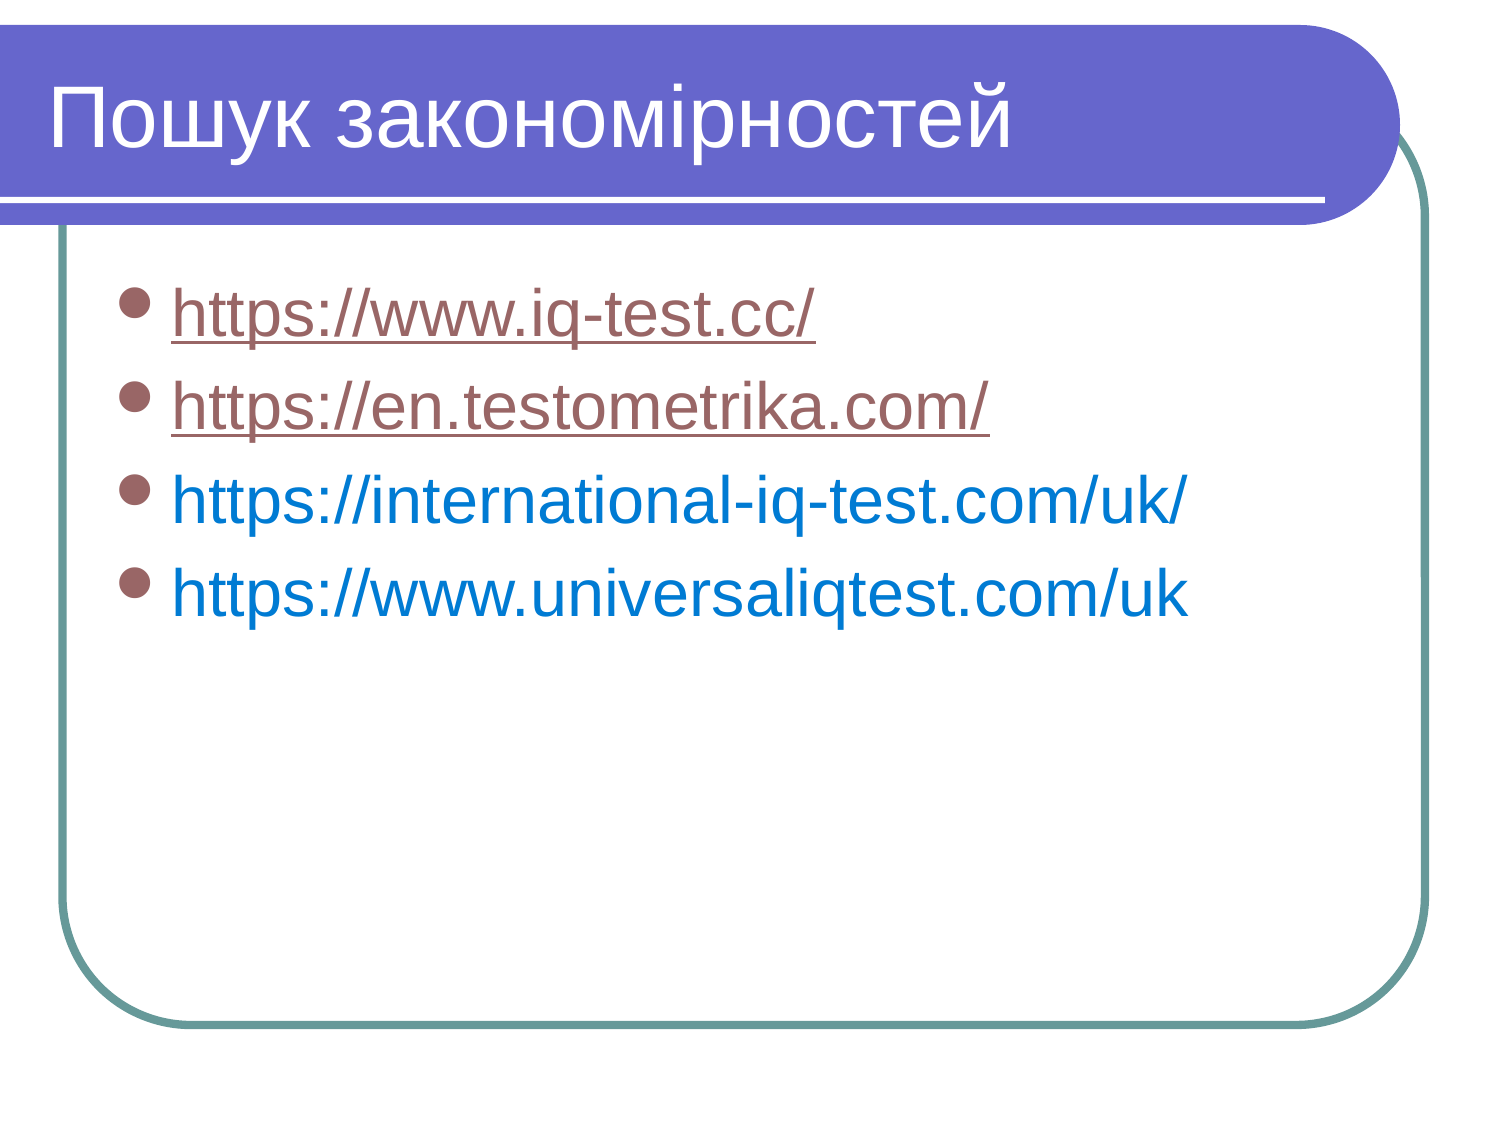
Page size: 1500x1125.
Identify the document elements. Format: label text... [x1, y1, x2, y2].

list https://www.iq-test.cc/ https://en.testometrika.com/ https://international-iq-test.com/uk/ https://www.universaliqtest.com/uk [99, 262, 1401, 988]
title Пошук закономірностей [31, 37, 1348, 188]
